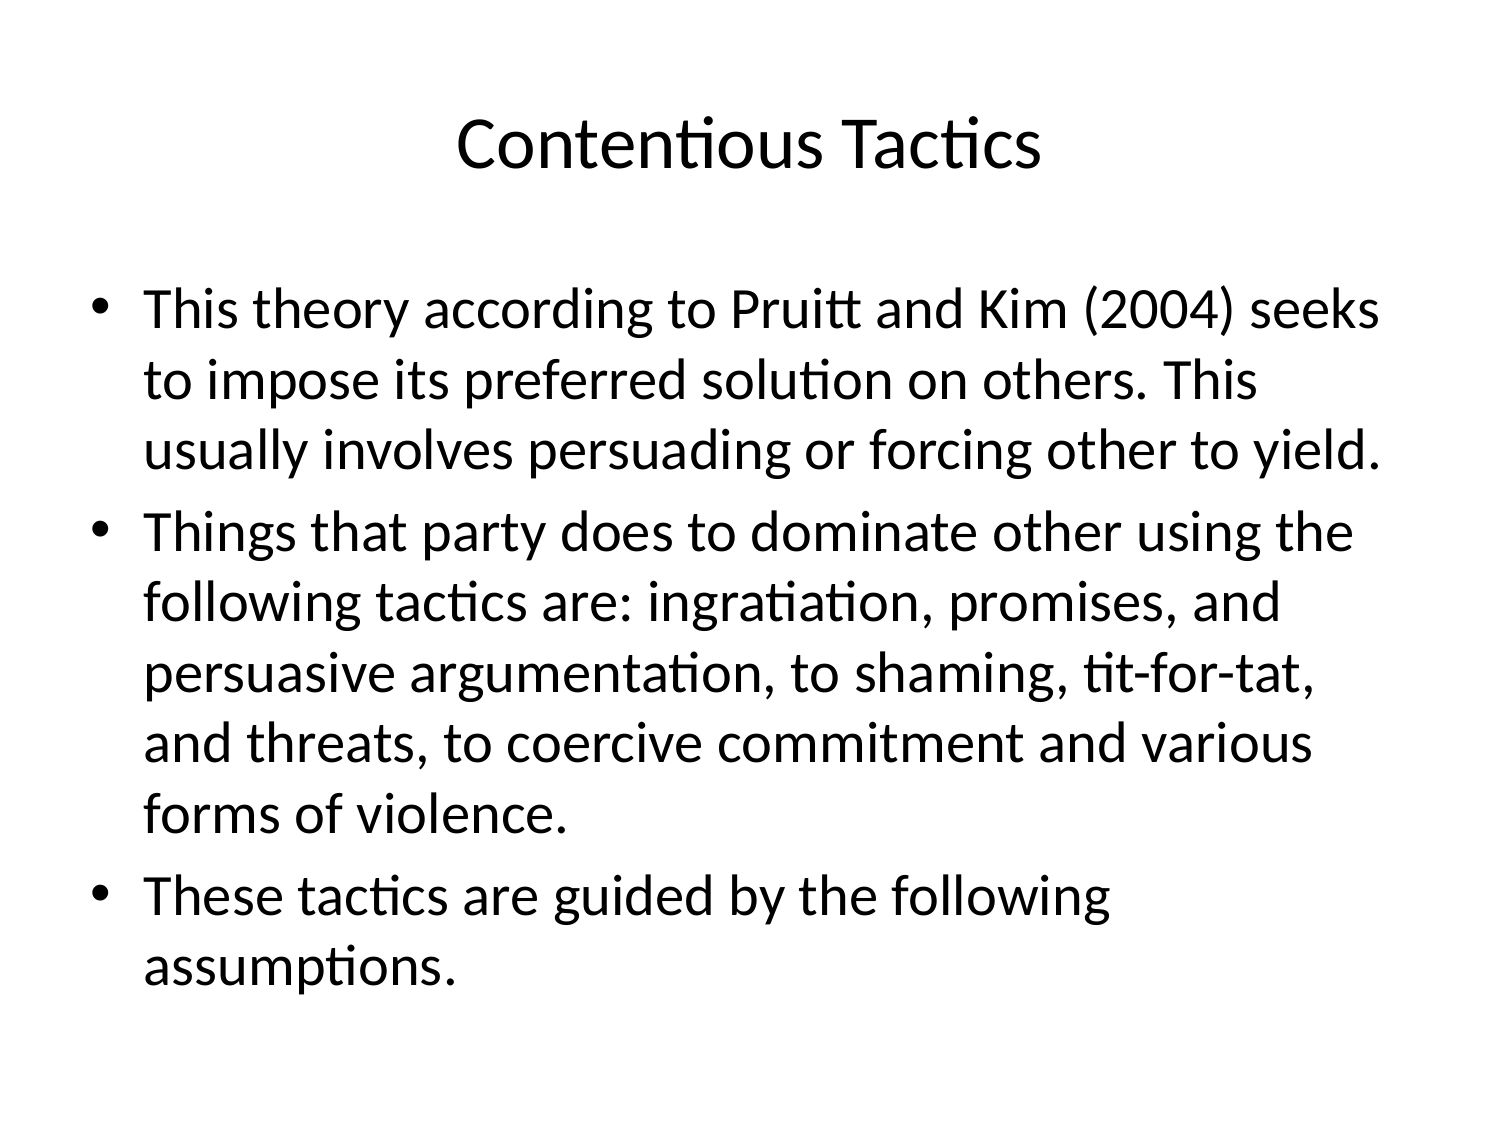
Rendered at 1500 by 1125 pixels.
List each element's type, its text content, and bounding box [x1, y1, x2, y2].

title Contentious Tactics [75, 45, 1425, 233]
list This theory according to Pruitt and Kim (2004) seeks to impose its preferred solution on others. This usually involves persuading or forcing other to yield. Things that party does to dominate other using the following tactics are: ingratiation, promises, and persuasive argumentation, to shaming, tit-for-tat, and threats, to coercive commitment and various forms of violence. These tactics are guided by the following assumptions. [75, 262, 1425, 1005]
